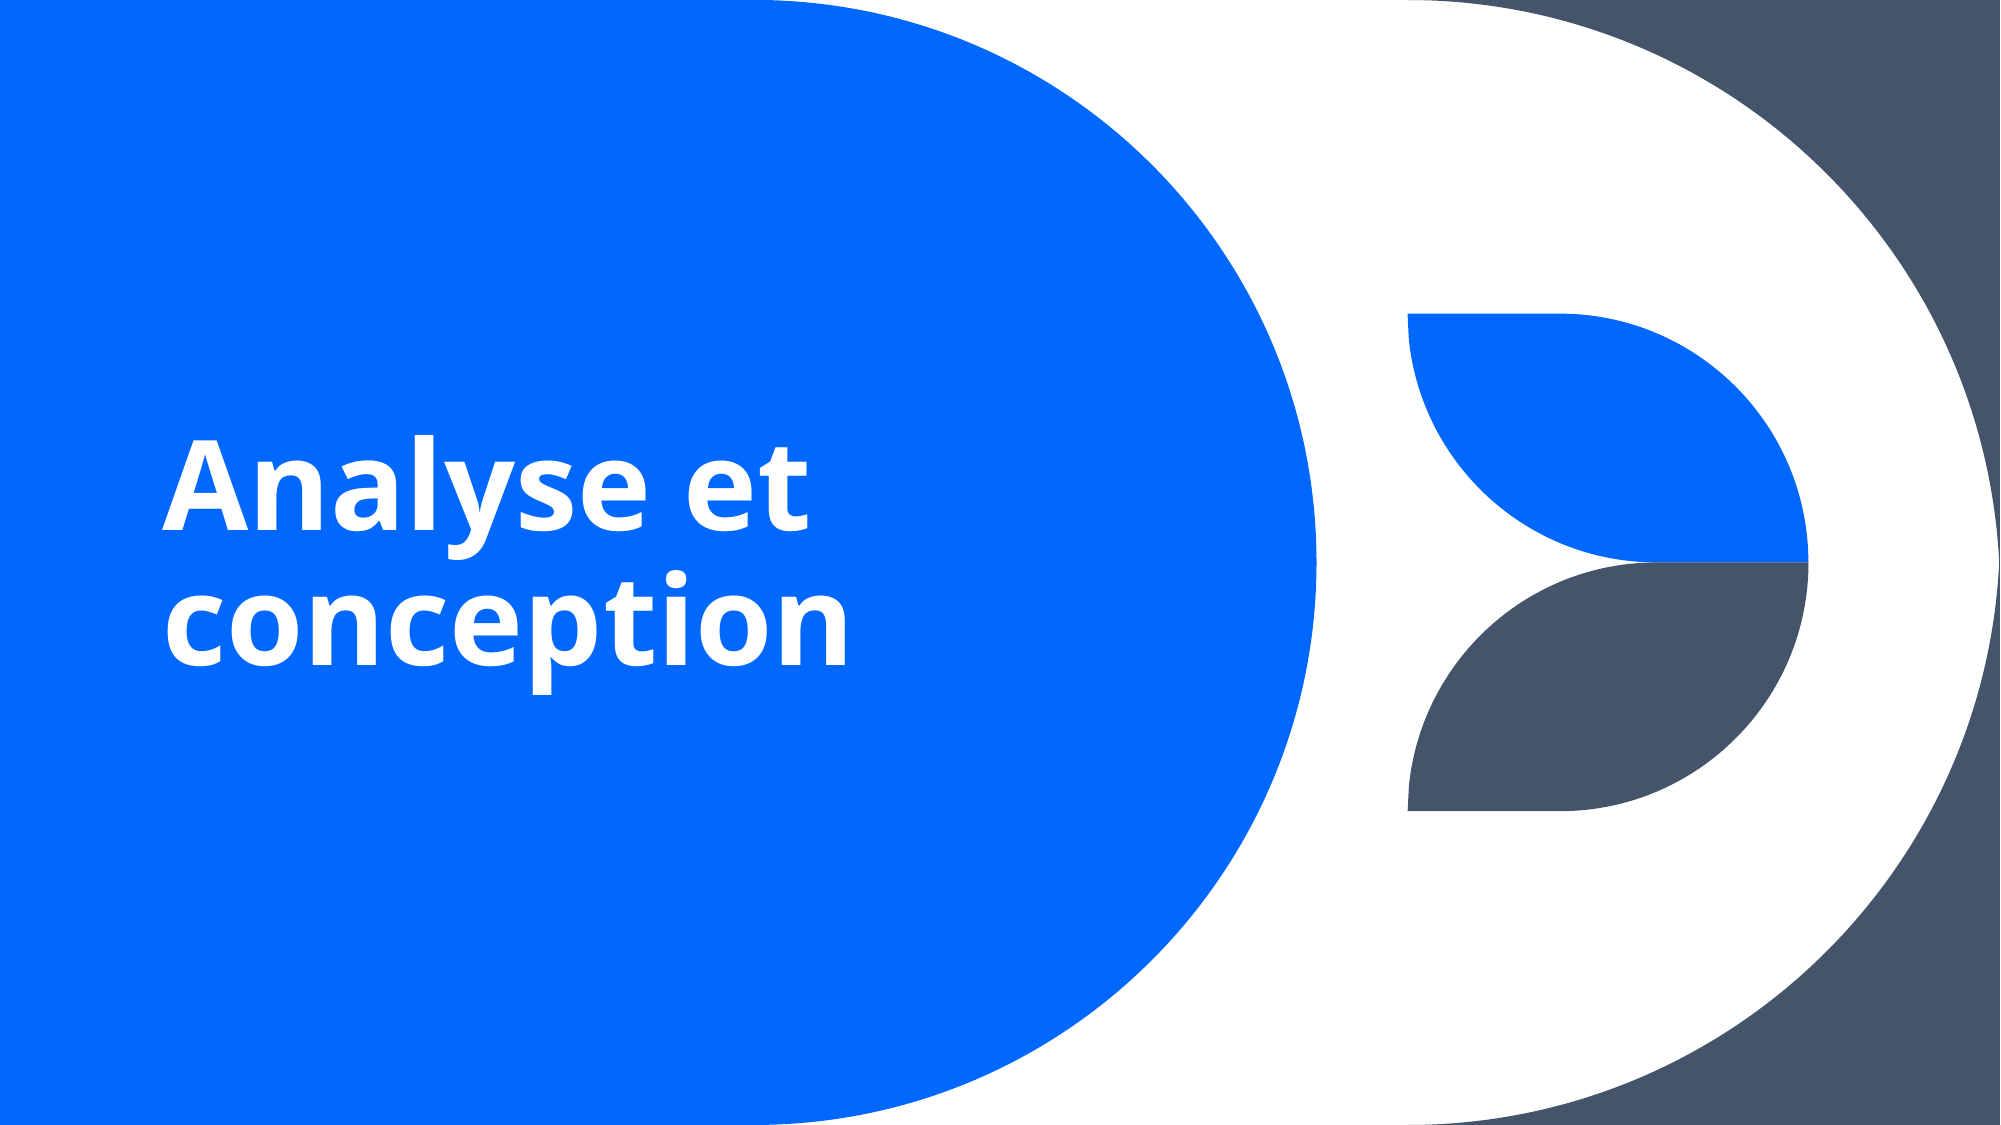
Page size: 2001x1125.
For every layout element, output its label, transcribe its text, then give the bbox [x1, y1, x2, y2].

title Analyse et conception [147, 308, 1172, 701]
